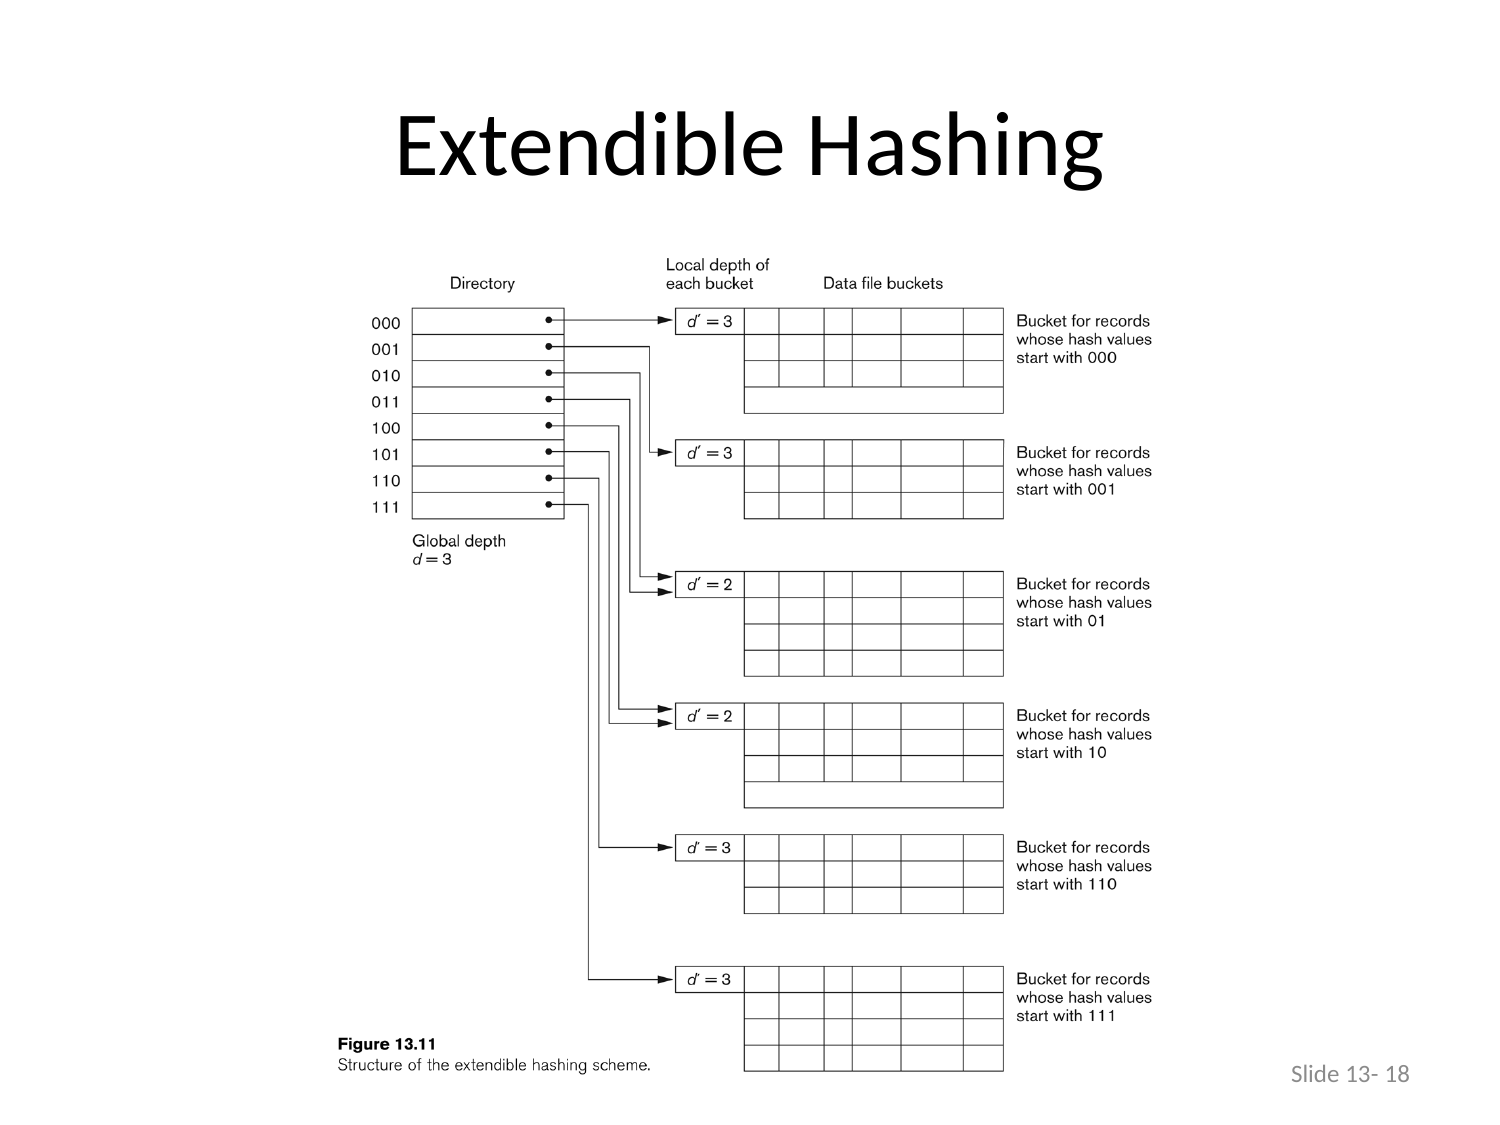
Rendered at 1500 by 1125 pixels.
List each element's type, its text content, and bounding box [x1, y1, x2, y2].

slide_number Slide 13- 18 [1074, 1042, 1425, 1103]
title Extendible Hashing [75, 45, 1425, 233]
picture [337, 258, 1155, 1076]
